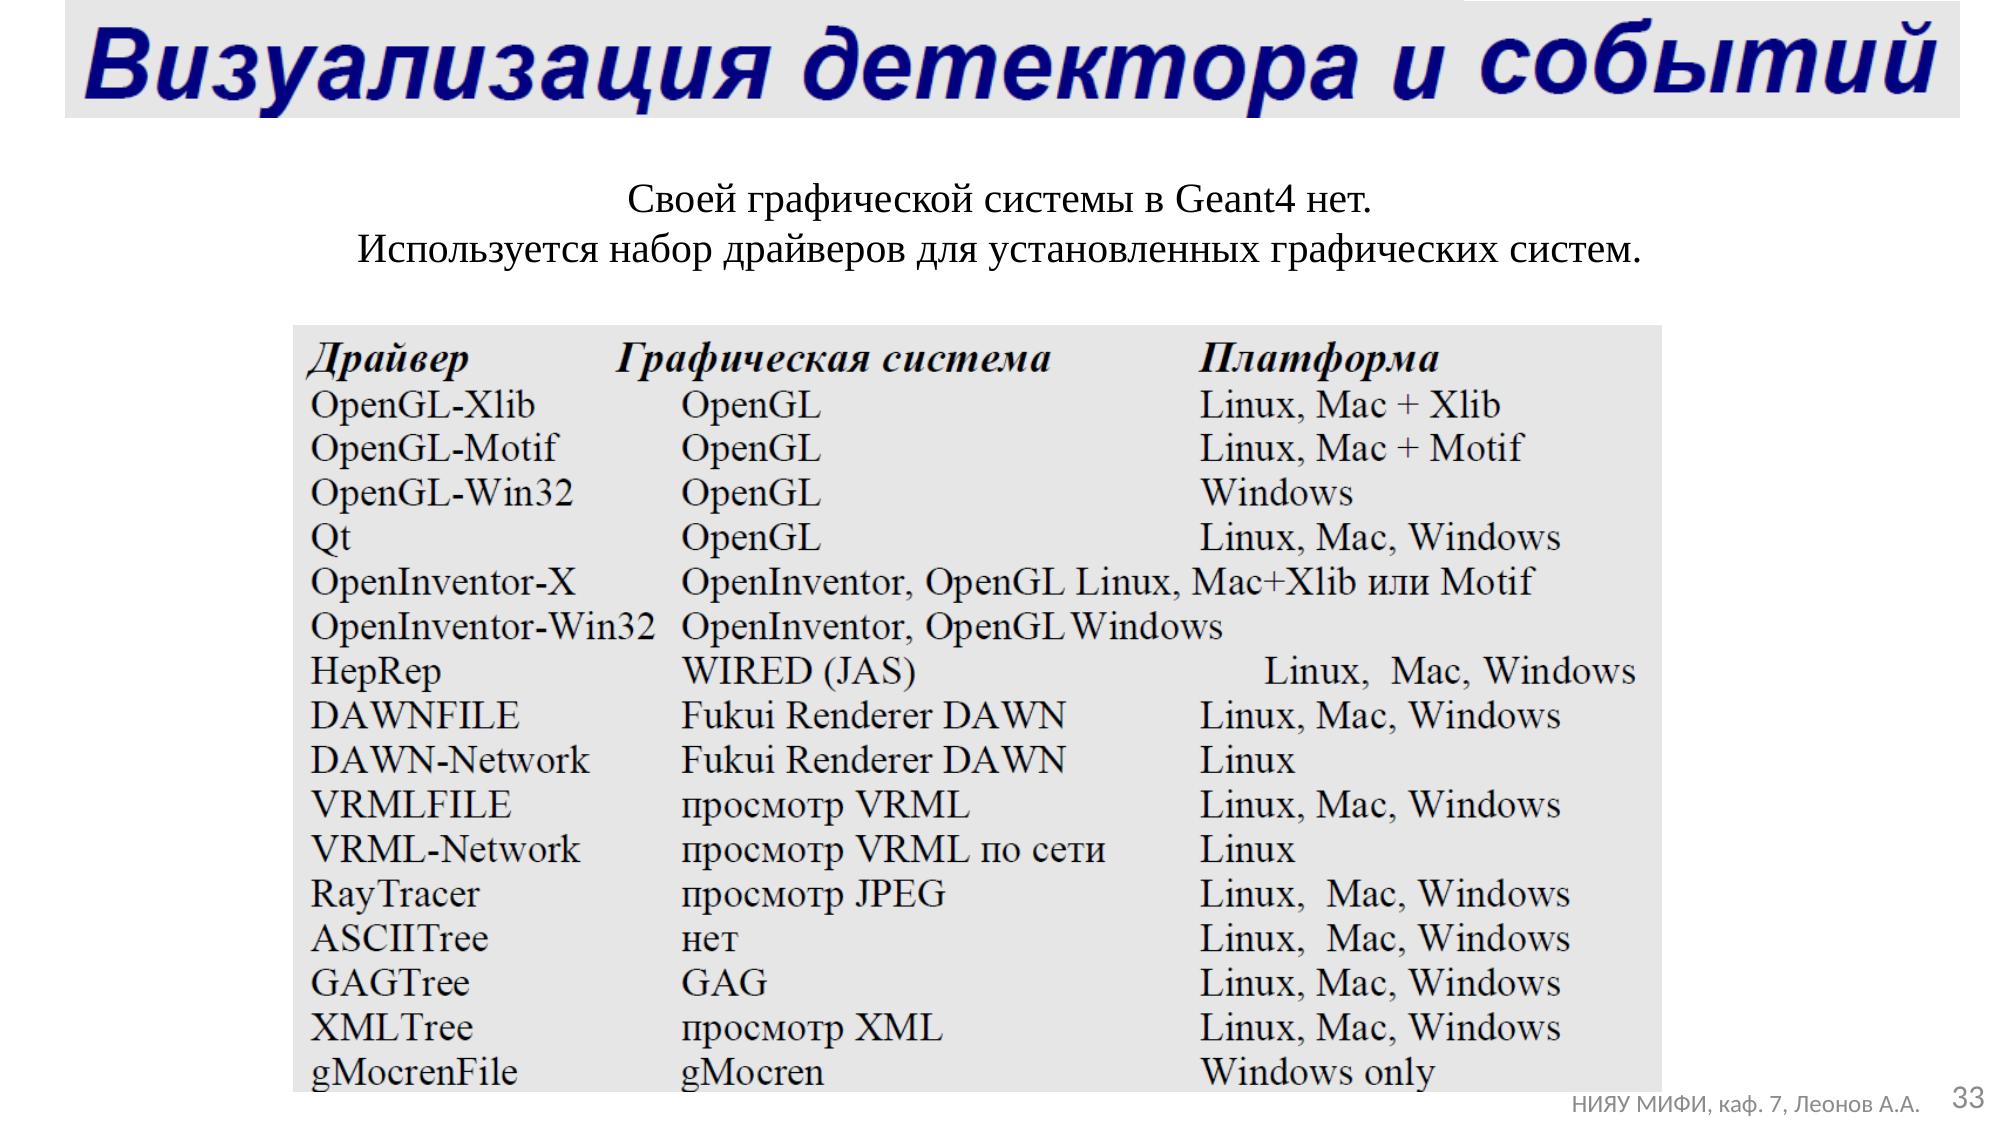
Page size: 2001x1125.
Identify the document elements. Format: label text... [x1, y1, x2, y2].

picture [293, 325, 1662, 1092]
slide_number 33 [1926, 1065, 2000, 1125]
picture [64, 0, 1960, 118]
text_box НИЯУ МИФИ, каф. 7, Леонов А.А. [1486, 1072, 1937, 1125]
text_box Своей графической системы в Geant4 нет. Используется набор драйверов для установленных графических систем. [0, 163, 2000, 278]
